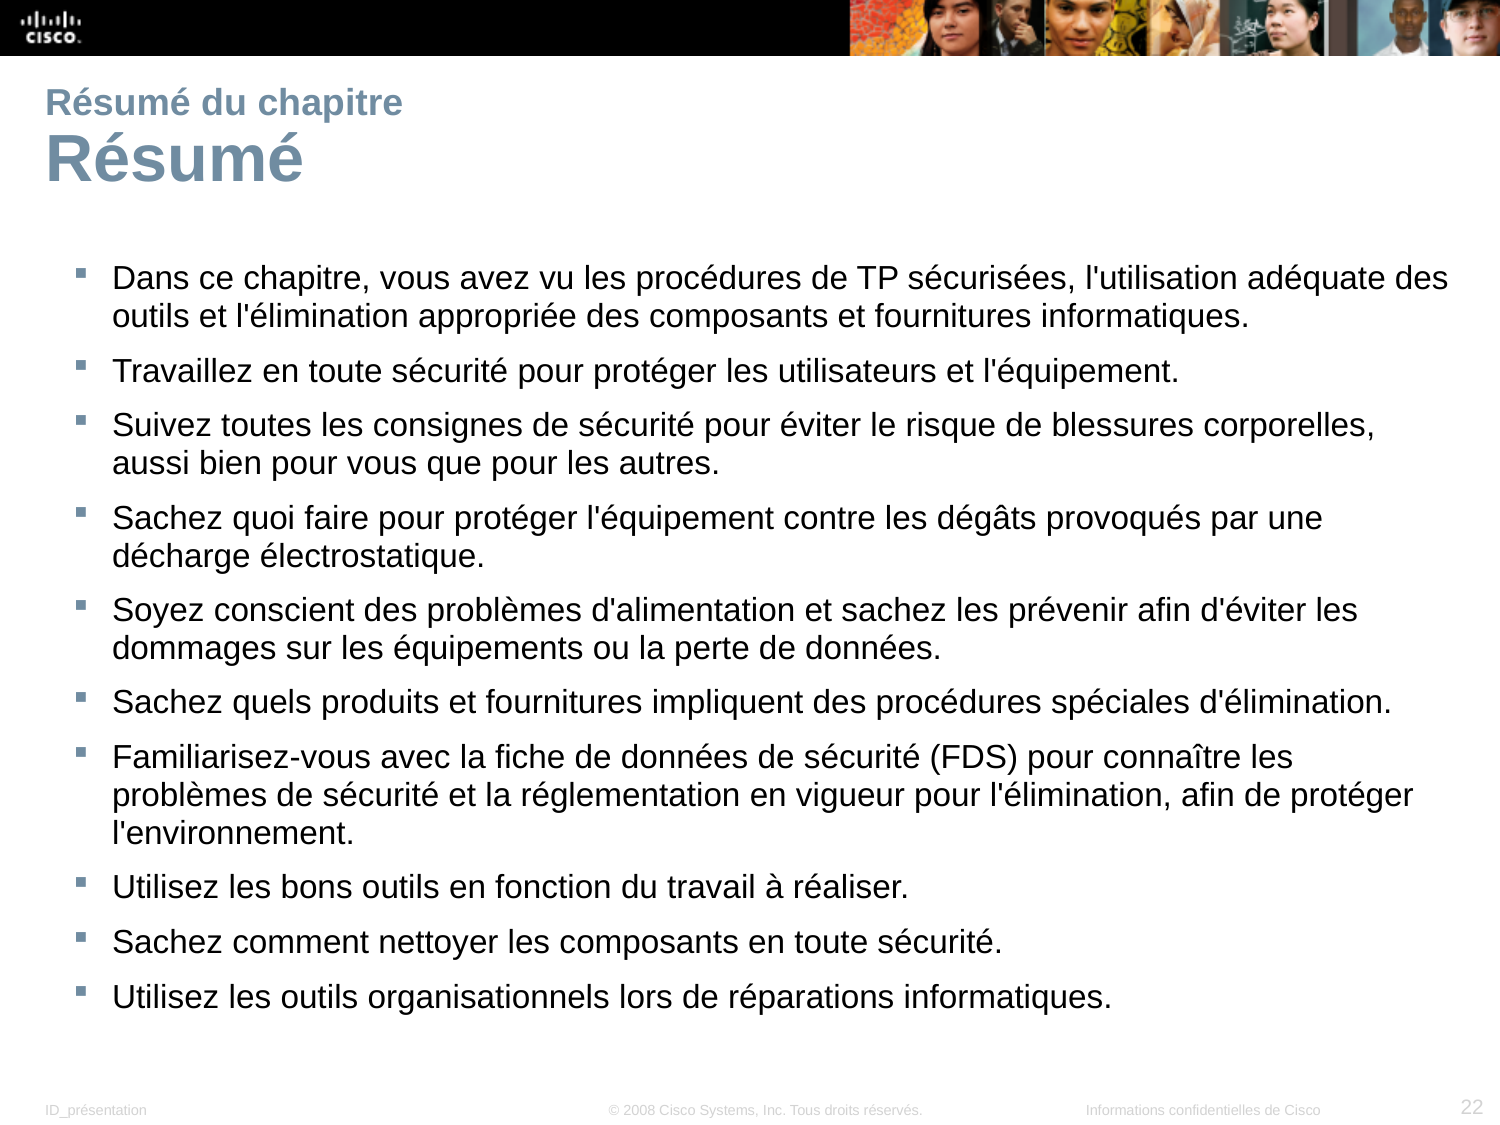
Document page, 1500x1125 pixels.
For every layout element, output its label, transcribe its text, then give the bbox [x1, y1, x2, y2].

picture [0, 0, 1500, 56]
title Résumé du chapitre Résumé [31, 64, 1471, 203]
text_box Dans ce chapitre, vous avez vu les procédures de TP sécurisées, l'utilisation adéquate des outils et l'élimination appropriée des composants et fournitures informatiques. Travaillez en toute sécurité pour protéger les utilisateurs et l'équipement. Suivez toutes les consignes de sécurité pour éviter le risque de blessures corporelles, aussi bien pour vous que pour les autres. Sachez quoi faire pour protéger l'équipement contre les dégâts provoqués par une décharge électrostatique. Soyez conscient des problèmes d'alimentation et sachez les prévenir afin d'éviter les dommages sur les équipements ou la perte de données. Sachez quels produits et fournitures impliquent des procédures spéciales d'élimination. Familiarisez-vous avec la fiche de données de sécurité (FDS) pour connaître les problèmes de sécurité et la réglementation en vigueur pour l'élimination, afin de protéger l'environnement. Utilisez les bons outils en fonction du travail à réaliser. Sachez comment nettoyer les composants en toute sécurité. Utilisez les outils organisationnels lors de réparations informatiques. [59, 252, 1471, 661]
